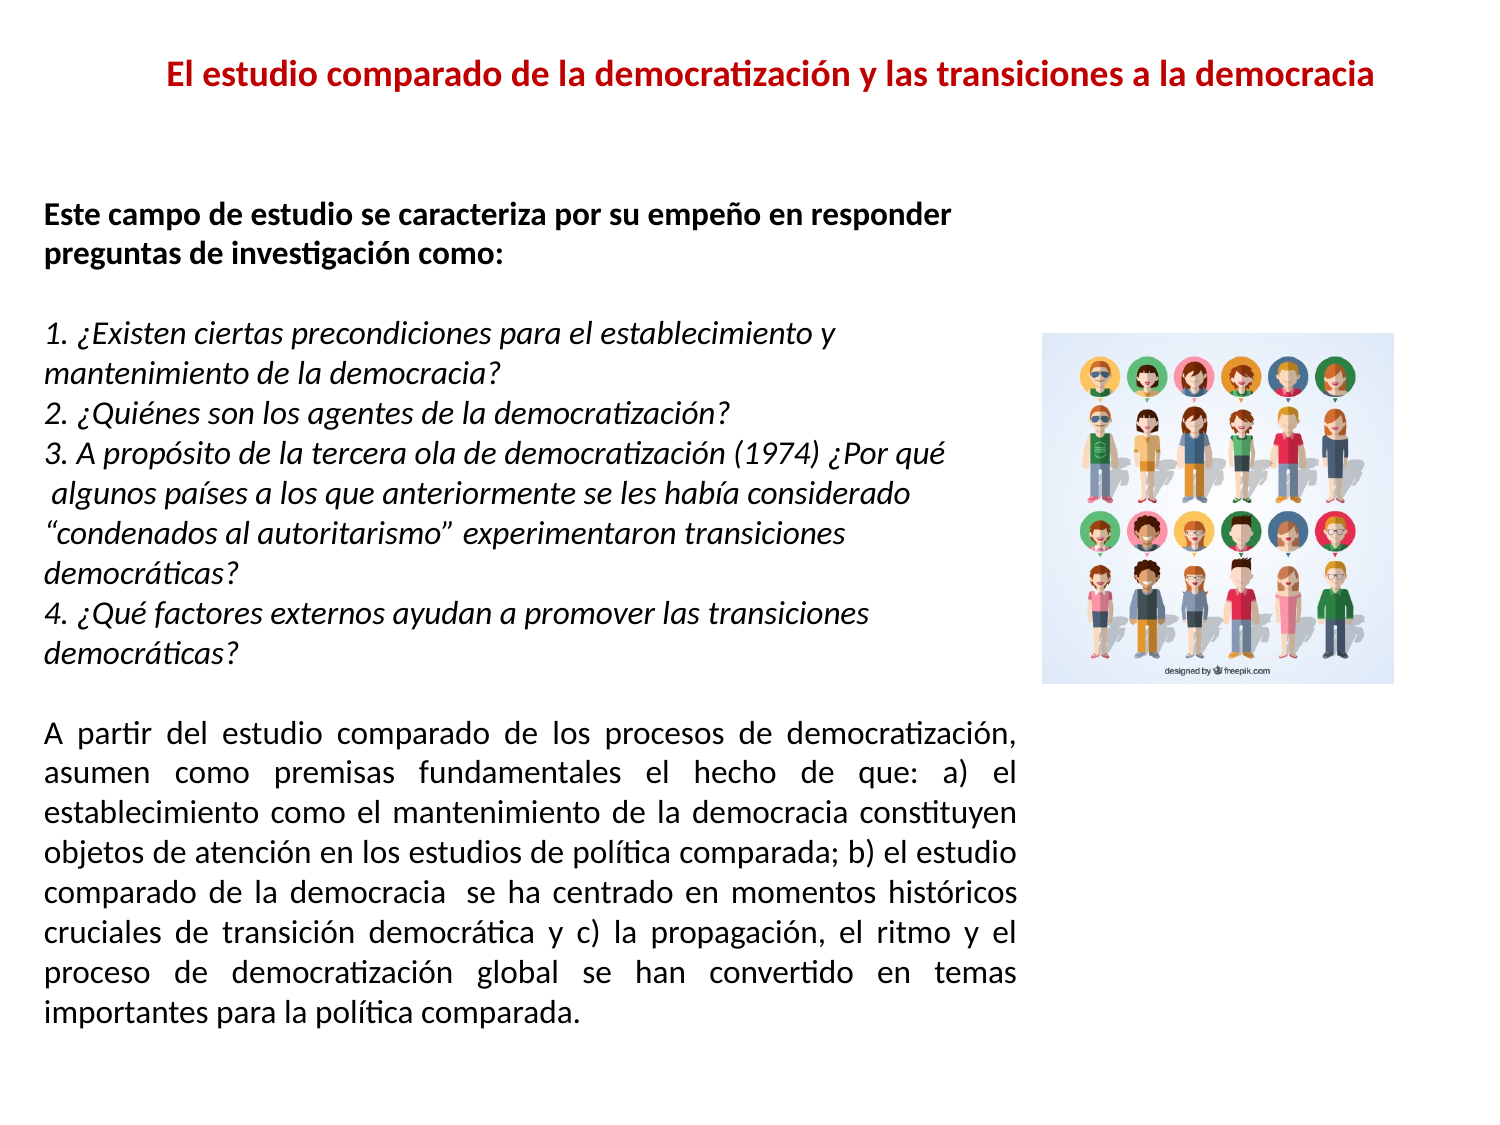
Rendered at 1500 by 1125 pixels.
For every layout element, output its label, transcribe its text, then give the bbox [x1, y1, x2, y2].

text_box Este campo de estudio se caracteriza por su empeño en responder preguntas de investigación como: 1. ¿Existen ciertas precondiciones para el establecimiento y mantenimiento de la democracia? 2. ¿Quiénes son los agentes de la democratización? 3. A propósito de la tercera ola de democratización (1974) ¿Por qué algunos países a los que anteriormente se les había considerado “condenados al autoritarismo” experimentaron transiciones democráticas? 4. ¿Qué factores externos ayudan a promover las transiciones democráticas? A partir del estudio comparado de los procesos de democratización, asumen como premisas fundamentales el hecho de que: a) el establecimiento como el mantenimiento de la democracia constituyen objetos de atención en los estudios de política comparada; b) el estudio comparado de la democracia se ha centrado en momentos históricos cruciales de transición democrática y c) la propagación, el ritmo y el proceso de democratización global se han convertido en temas importantes para la política comparada. [29, 184, 1034, 1038]
picture [1042, 333, 1394, 684]
text_box El estudio comparado de la democratización y las transiciones a la democracia [151, 41, 1392, 101]
